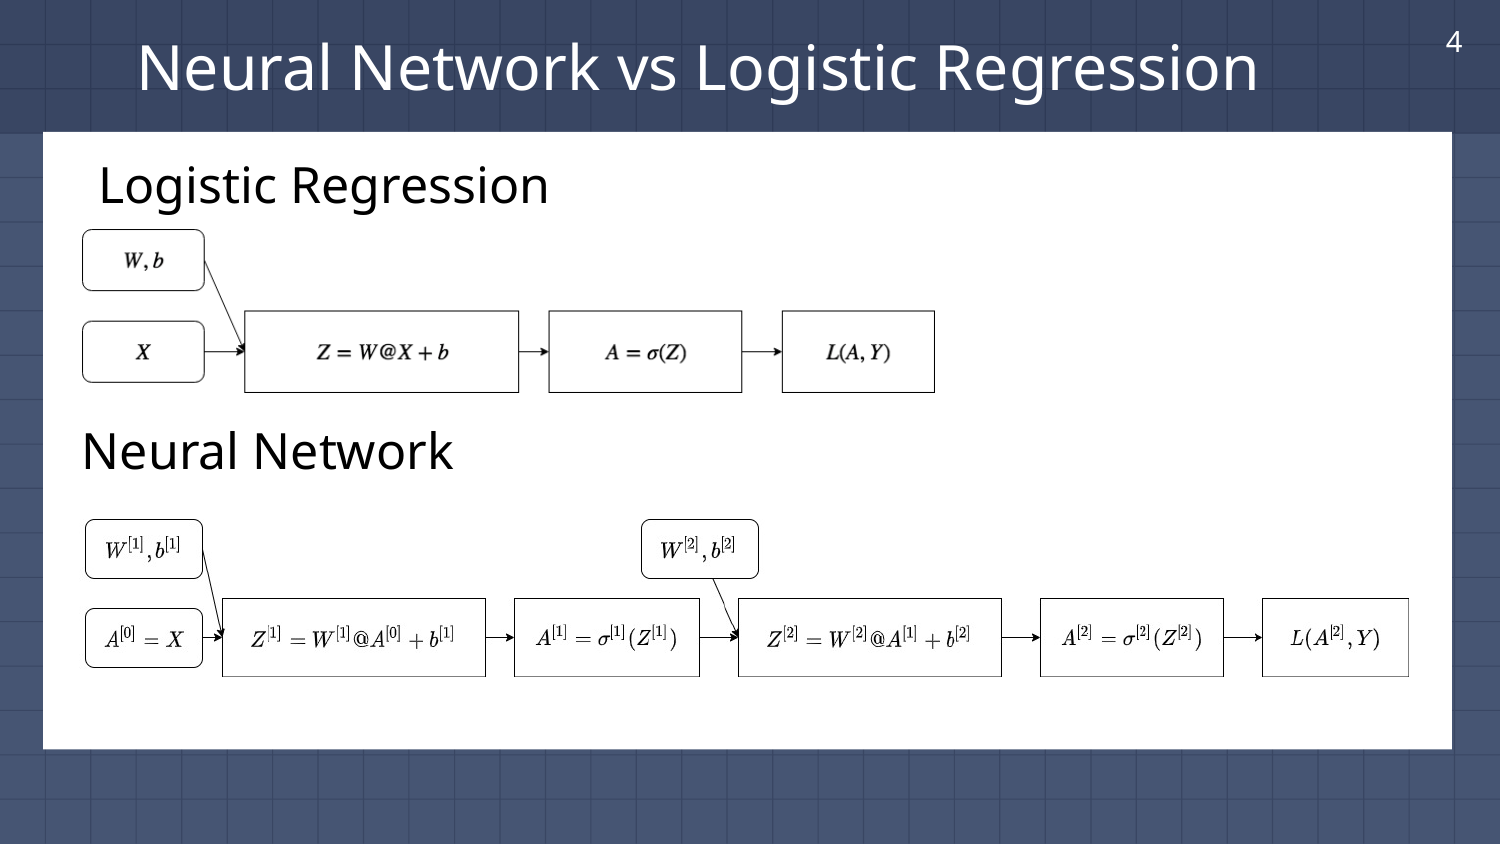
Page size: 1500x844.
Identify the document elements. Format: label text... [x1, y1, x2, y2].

picture [81, 228, 935, 394]
title Neural Network vs Logistic Regression [121, 0, 1383, 118]
title Neural Network [66, 404, 1328, 495]
slide_number ‹#› [1408, 0, 1500, 88]
picture [79, 519, 1409, 677]
list For linear regression: [43, 131, 1452, 750]
title Logistic Regression [83, 138, 1345, 229]
